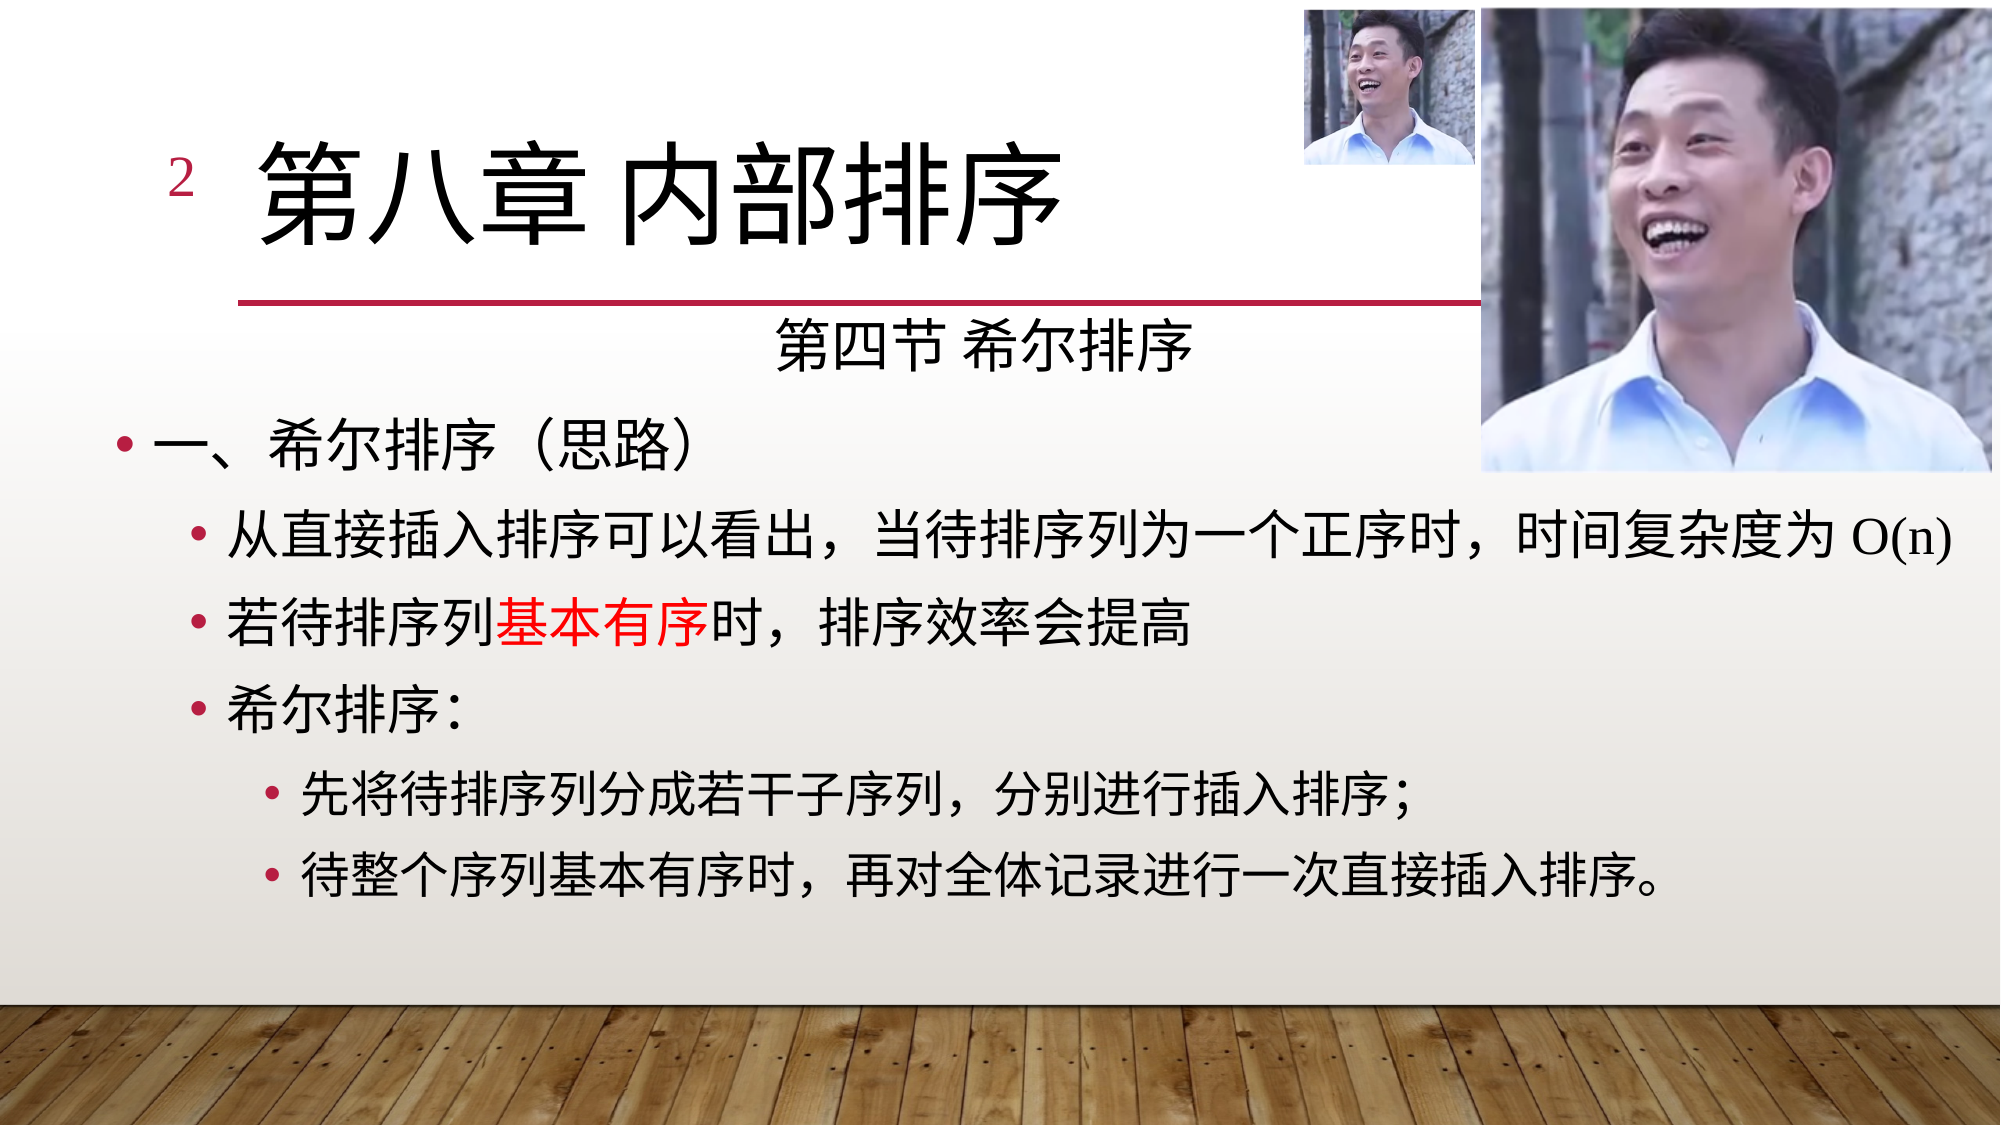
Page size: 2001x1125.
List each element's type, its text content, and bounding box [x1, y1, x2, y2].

picture [1481, 6, 1992, 473]
title 第八章 内部排序 [238, 131, 1481, 305]
picture [0, 1005, 2000, 1125]
slide_number 2 [78, 131, 212, 214]
picture [1303, 8, 1475, 165]
text_box 第四节 希尔排序 [758, 301, 1481, 387]
list 一、希尔排序（思路） 从直接插入排序可以看出，当待排序列为一个正序时，时间复杂度为O(n) 若待排序列基本有序时，排序效率会提高 希尔排序： 先将待排序列分成若干子序列，分别进行插入排序； 待整个序列基本有序时，再对全体记录进行一次直接插入排序。 [100, 387, 1983, 993]
